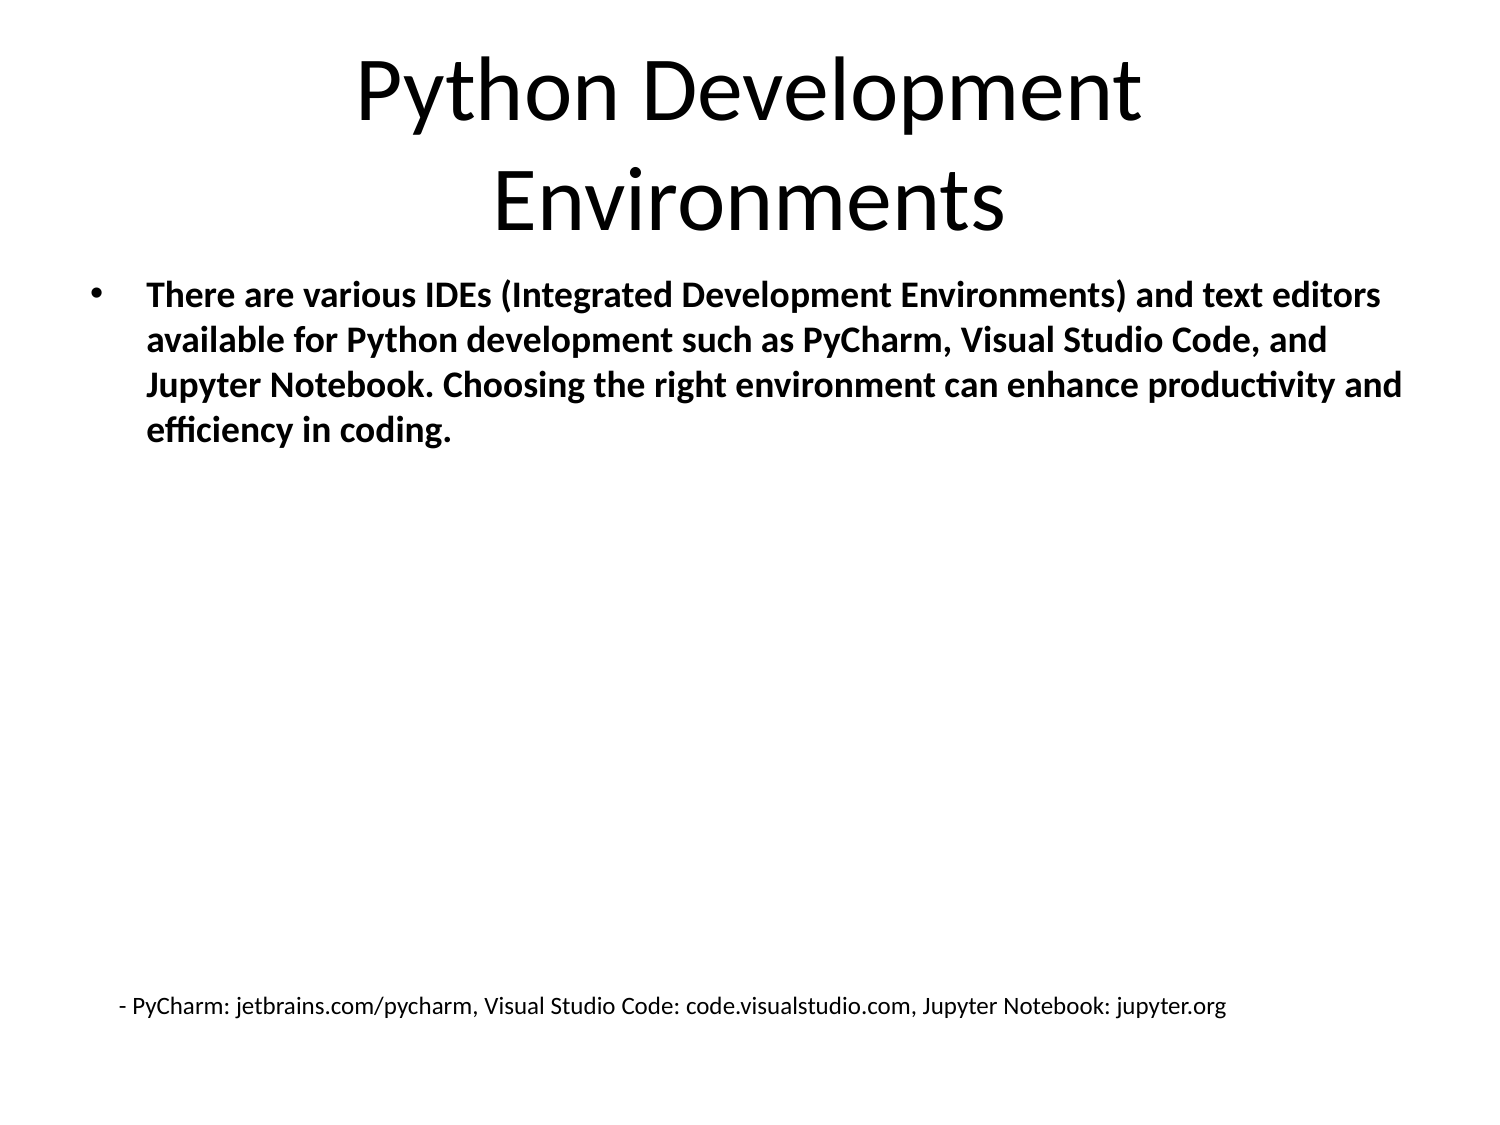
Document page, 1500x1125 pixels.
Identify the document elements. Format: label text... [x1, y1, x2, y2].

title Python Development Environments [75, 45, 1425, 233]
text_box - PyCharm: jetbrains.com/pycharm, Visual Studio Code: code.visualstudio.com, Jupyter Notebook: jupyter.org [104, 937, 1500, 1028]
list There are various IDEs (Integrated Development Environments) and text editors available for Python development such as PyCharm, Visual Studio Code, and Jupyter Notebook. Choosing the right environment can enhance productivity and efficiency in coding. [75, 262, 1425, 1005]
